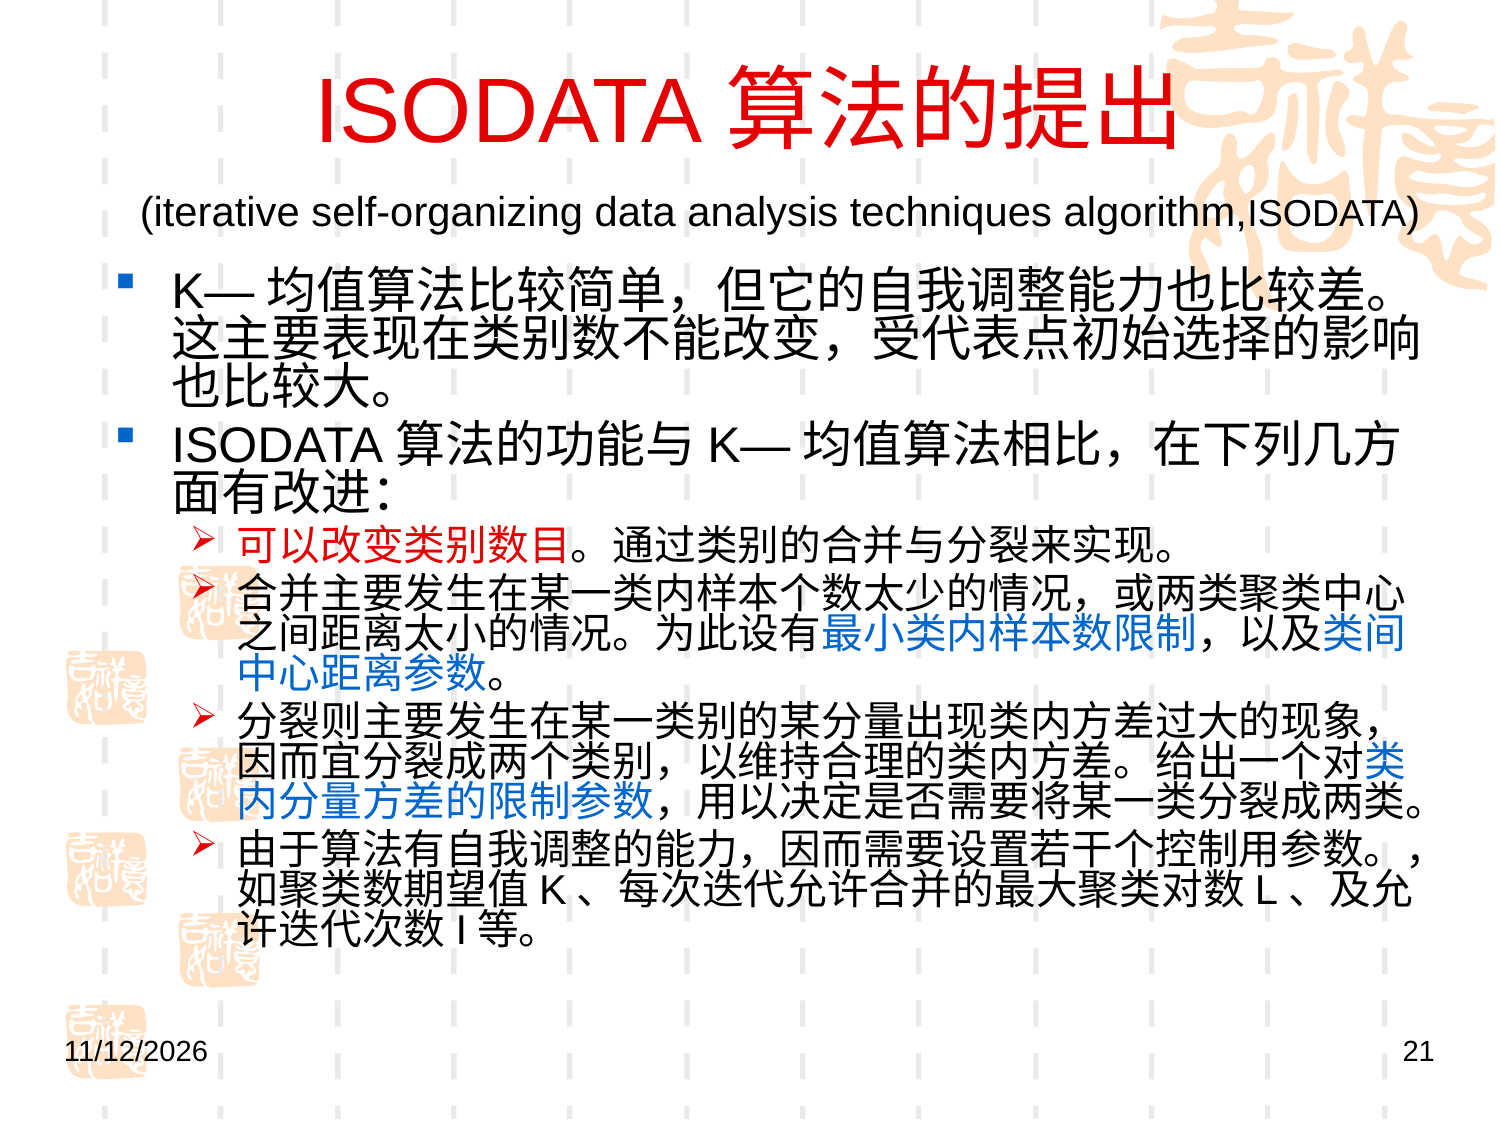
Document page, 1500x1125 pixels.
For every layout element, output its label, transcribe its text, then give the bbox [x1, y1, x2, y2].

text_box (iterative self-organizing data analysis techniques algorithm,ISODATA) [125, 162, 1500, 243]
slide_number 21 [1074, 1024, 1450, 1103]
title ISODATA算法的提出 [48, 24, 1450, 188]
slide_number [48, 1024, 425, 1103]
list K—均值算法比较简单，但它的自我调整能力也比较差。这主要表现在类别数不能改变，受代表点初始选择的影响也比较大。 ISODATA算法的功能与K—均值算法相比，在下列几方面有改进： 可以改变类别数目。通过类别的合并与分裂来实现。 合并主要发生在某一类内样本个数太少的情况，或两类聚类中心之间距离太小的情况。为此设有最小类内样本数限制，以及类间中心距离参数。 分裂则主要发生在某一类别的某分量出现类内方差过大的现象，因而宜分裂成两个类别，以维持合理的类内方差。给出一个对类内分量方差的限制参数，用以决定是否需要将某一类分裂成两类。 由于算法有自我调整的能力，因而需要设置若干个控制用参数。，如聚类数期望值K、每次迭代允许合并的最大聚类对数L、及允许迭代次数I等。 [99, 262, 1438, 1038]
